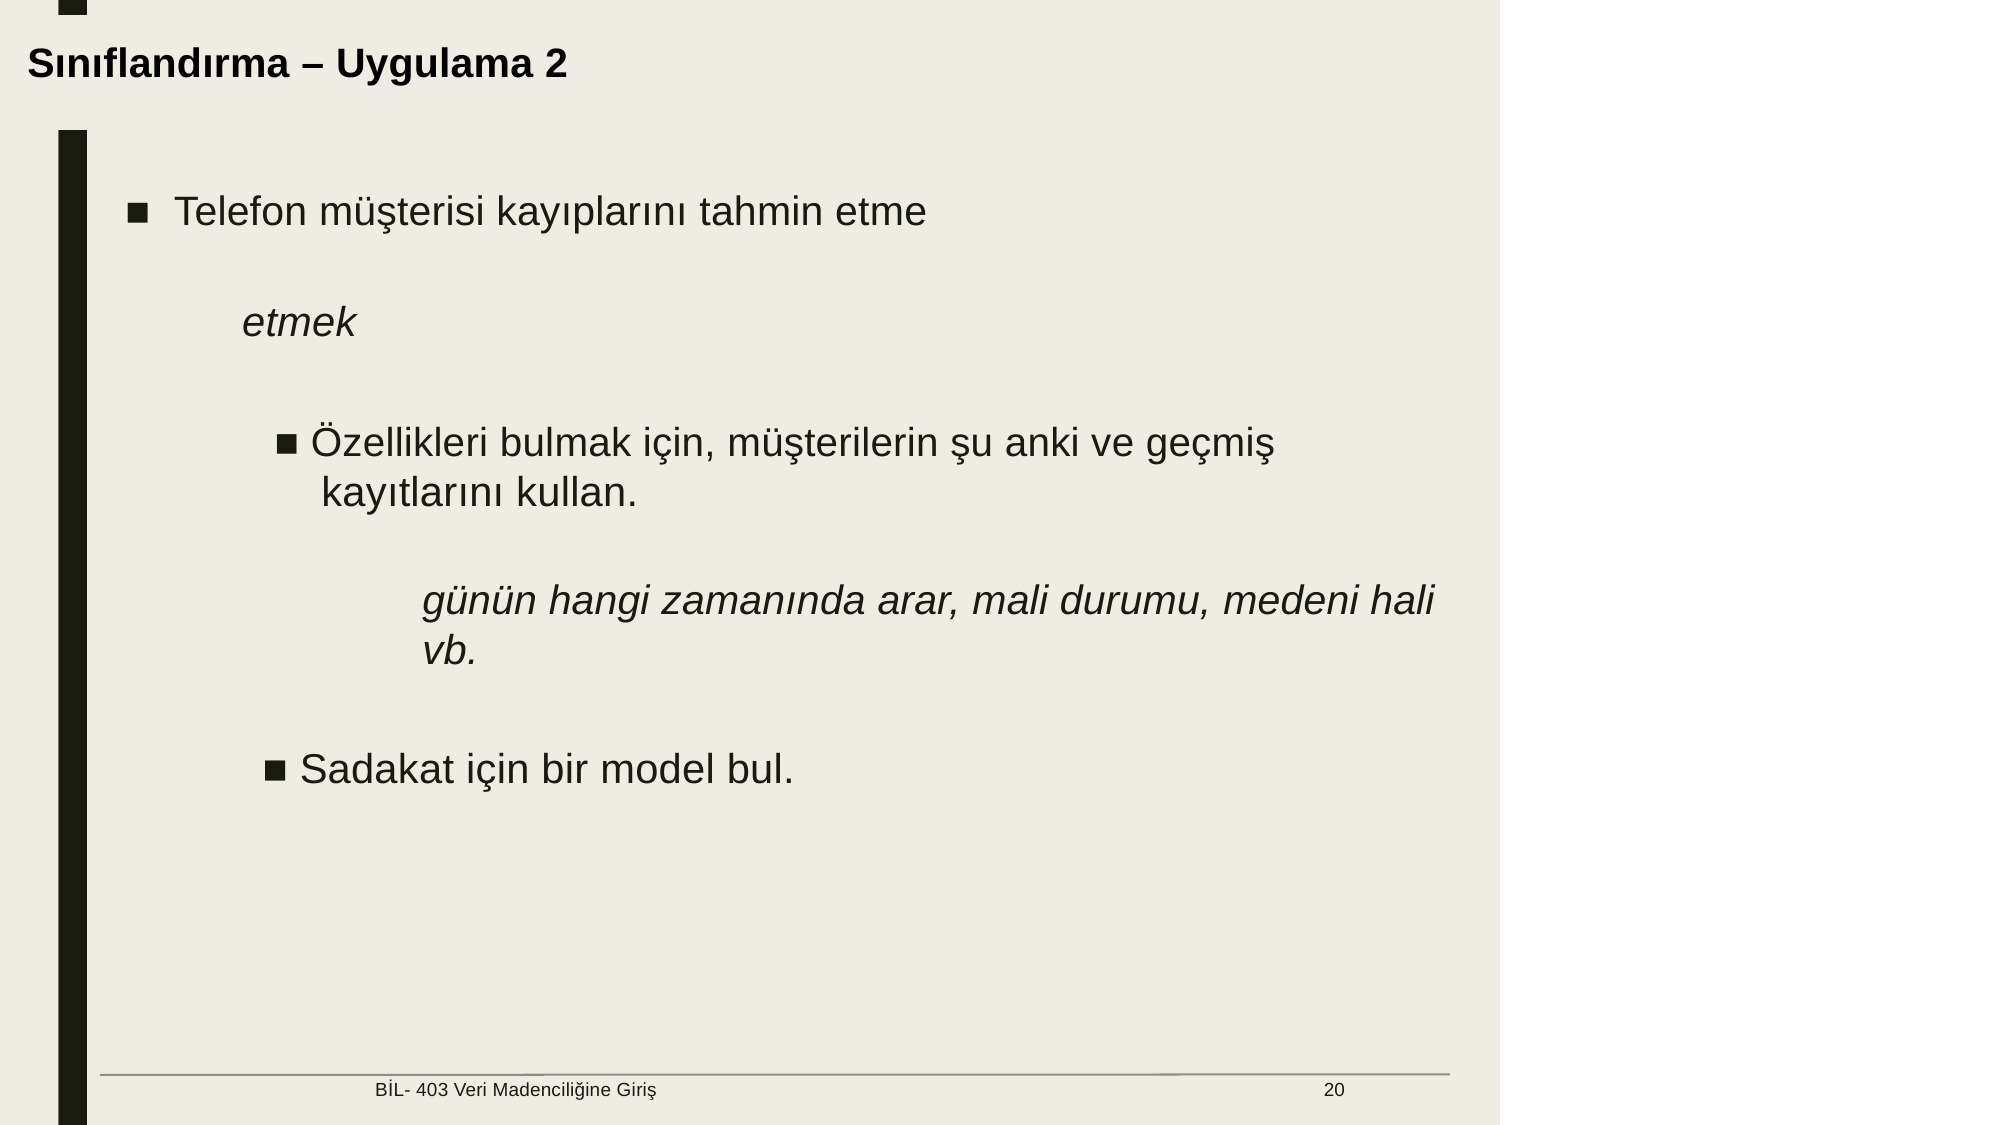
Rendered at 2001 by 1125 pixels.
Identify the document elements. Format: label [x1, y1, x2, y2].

text_box [0, 0, 1500, 1125]
